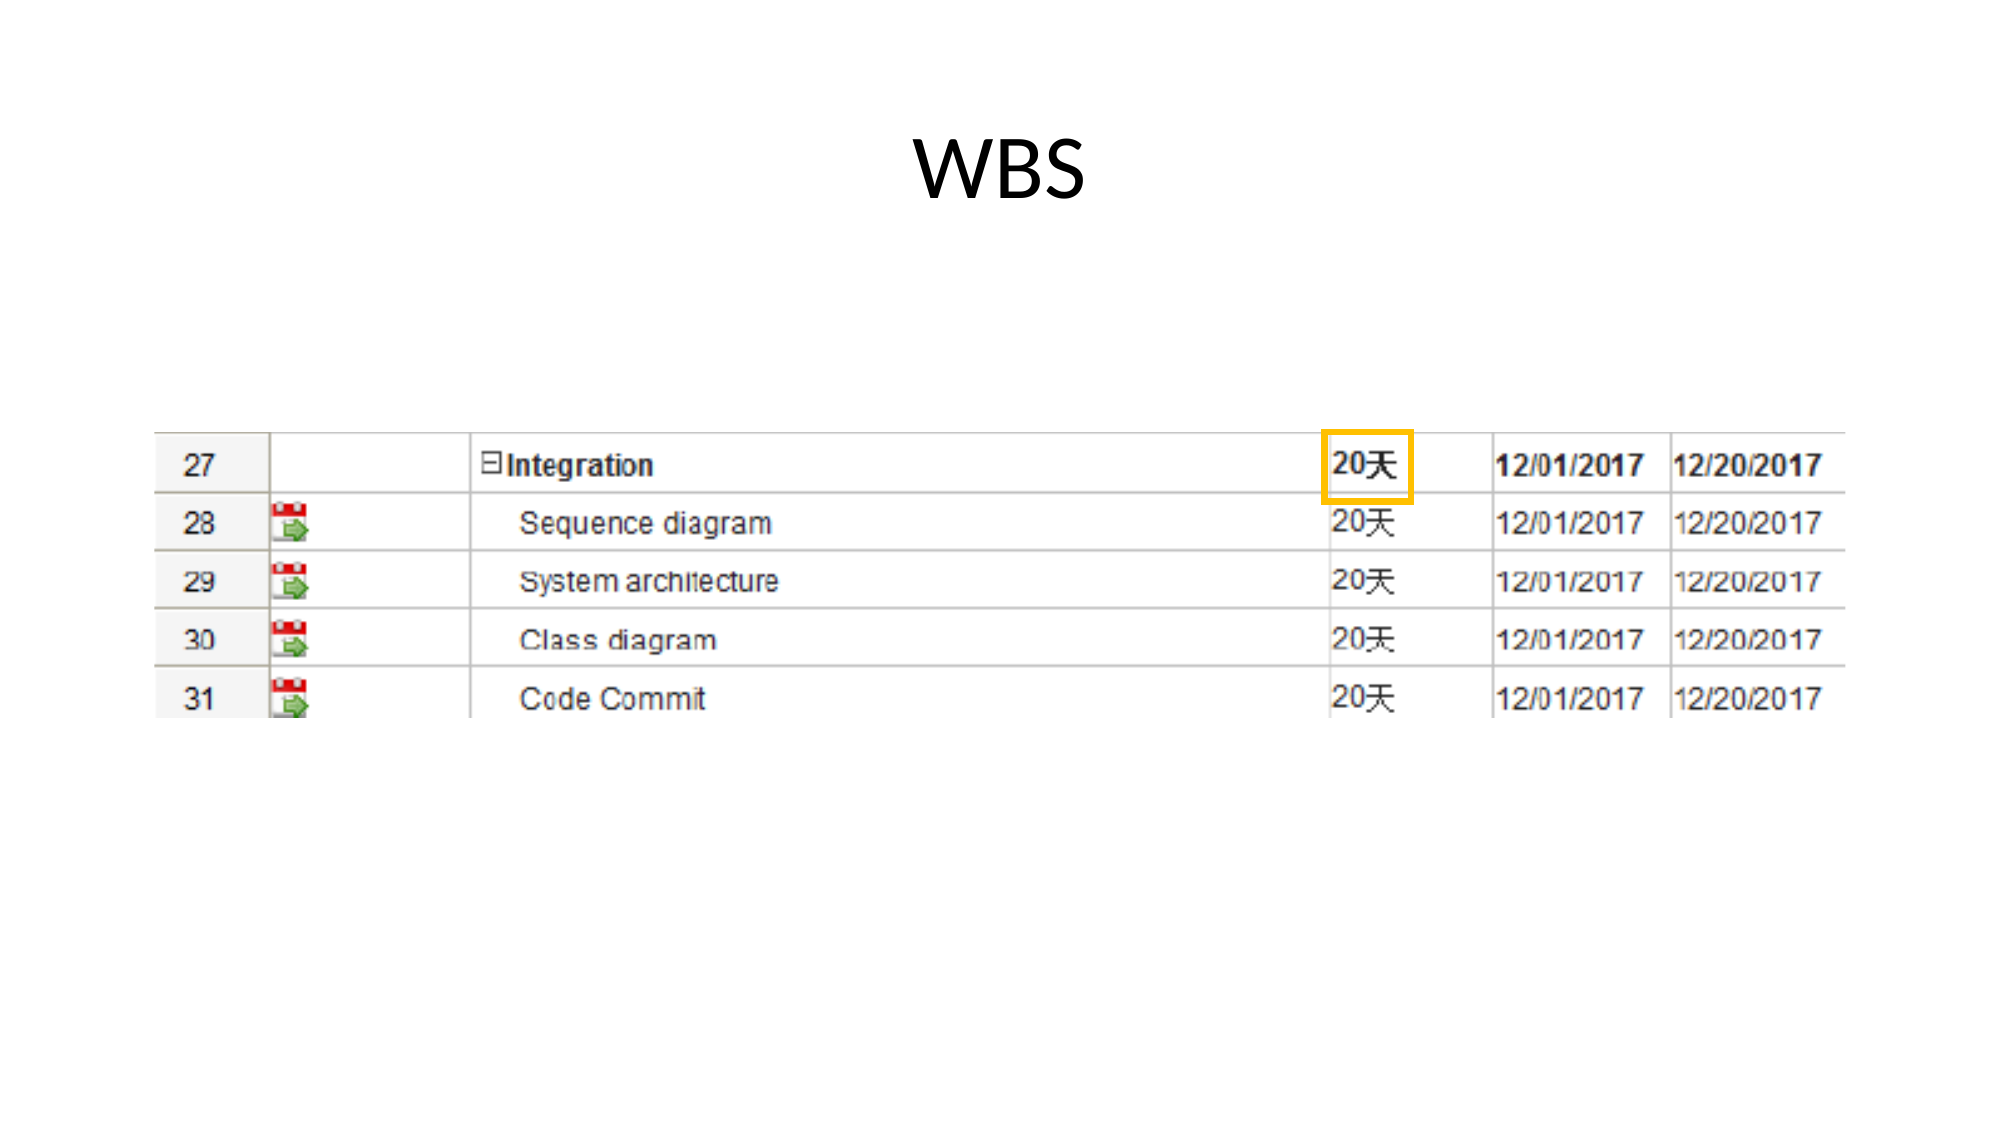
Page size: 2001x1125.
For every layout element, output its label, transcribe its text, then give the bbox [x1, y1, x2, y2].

picture [154, 432, 1846, 718]
text_box WBS [137, 59, 1863, 278]
